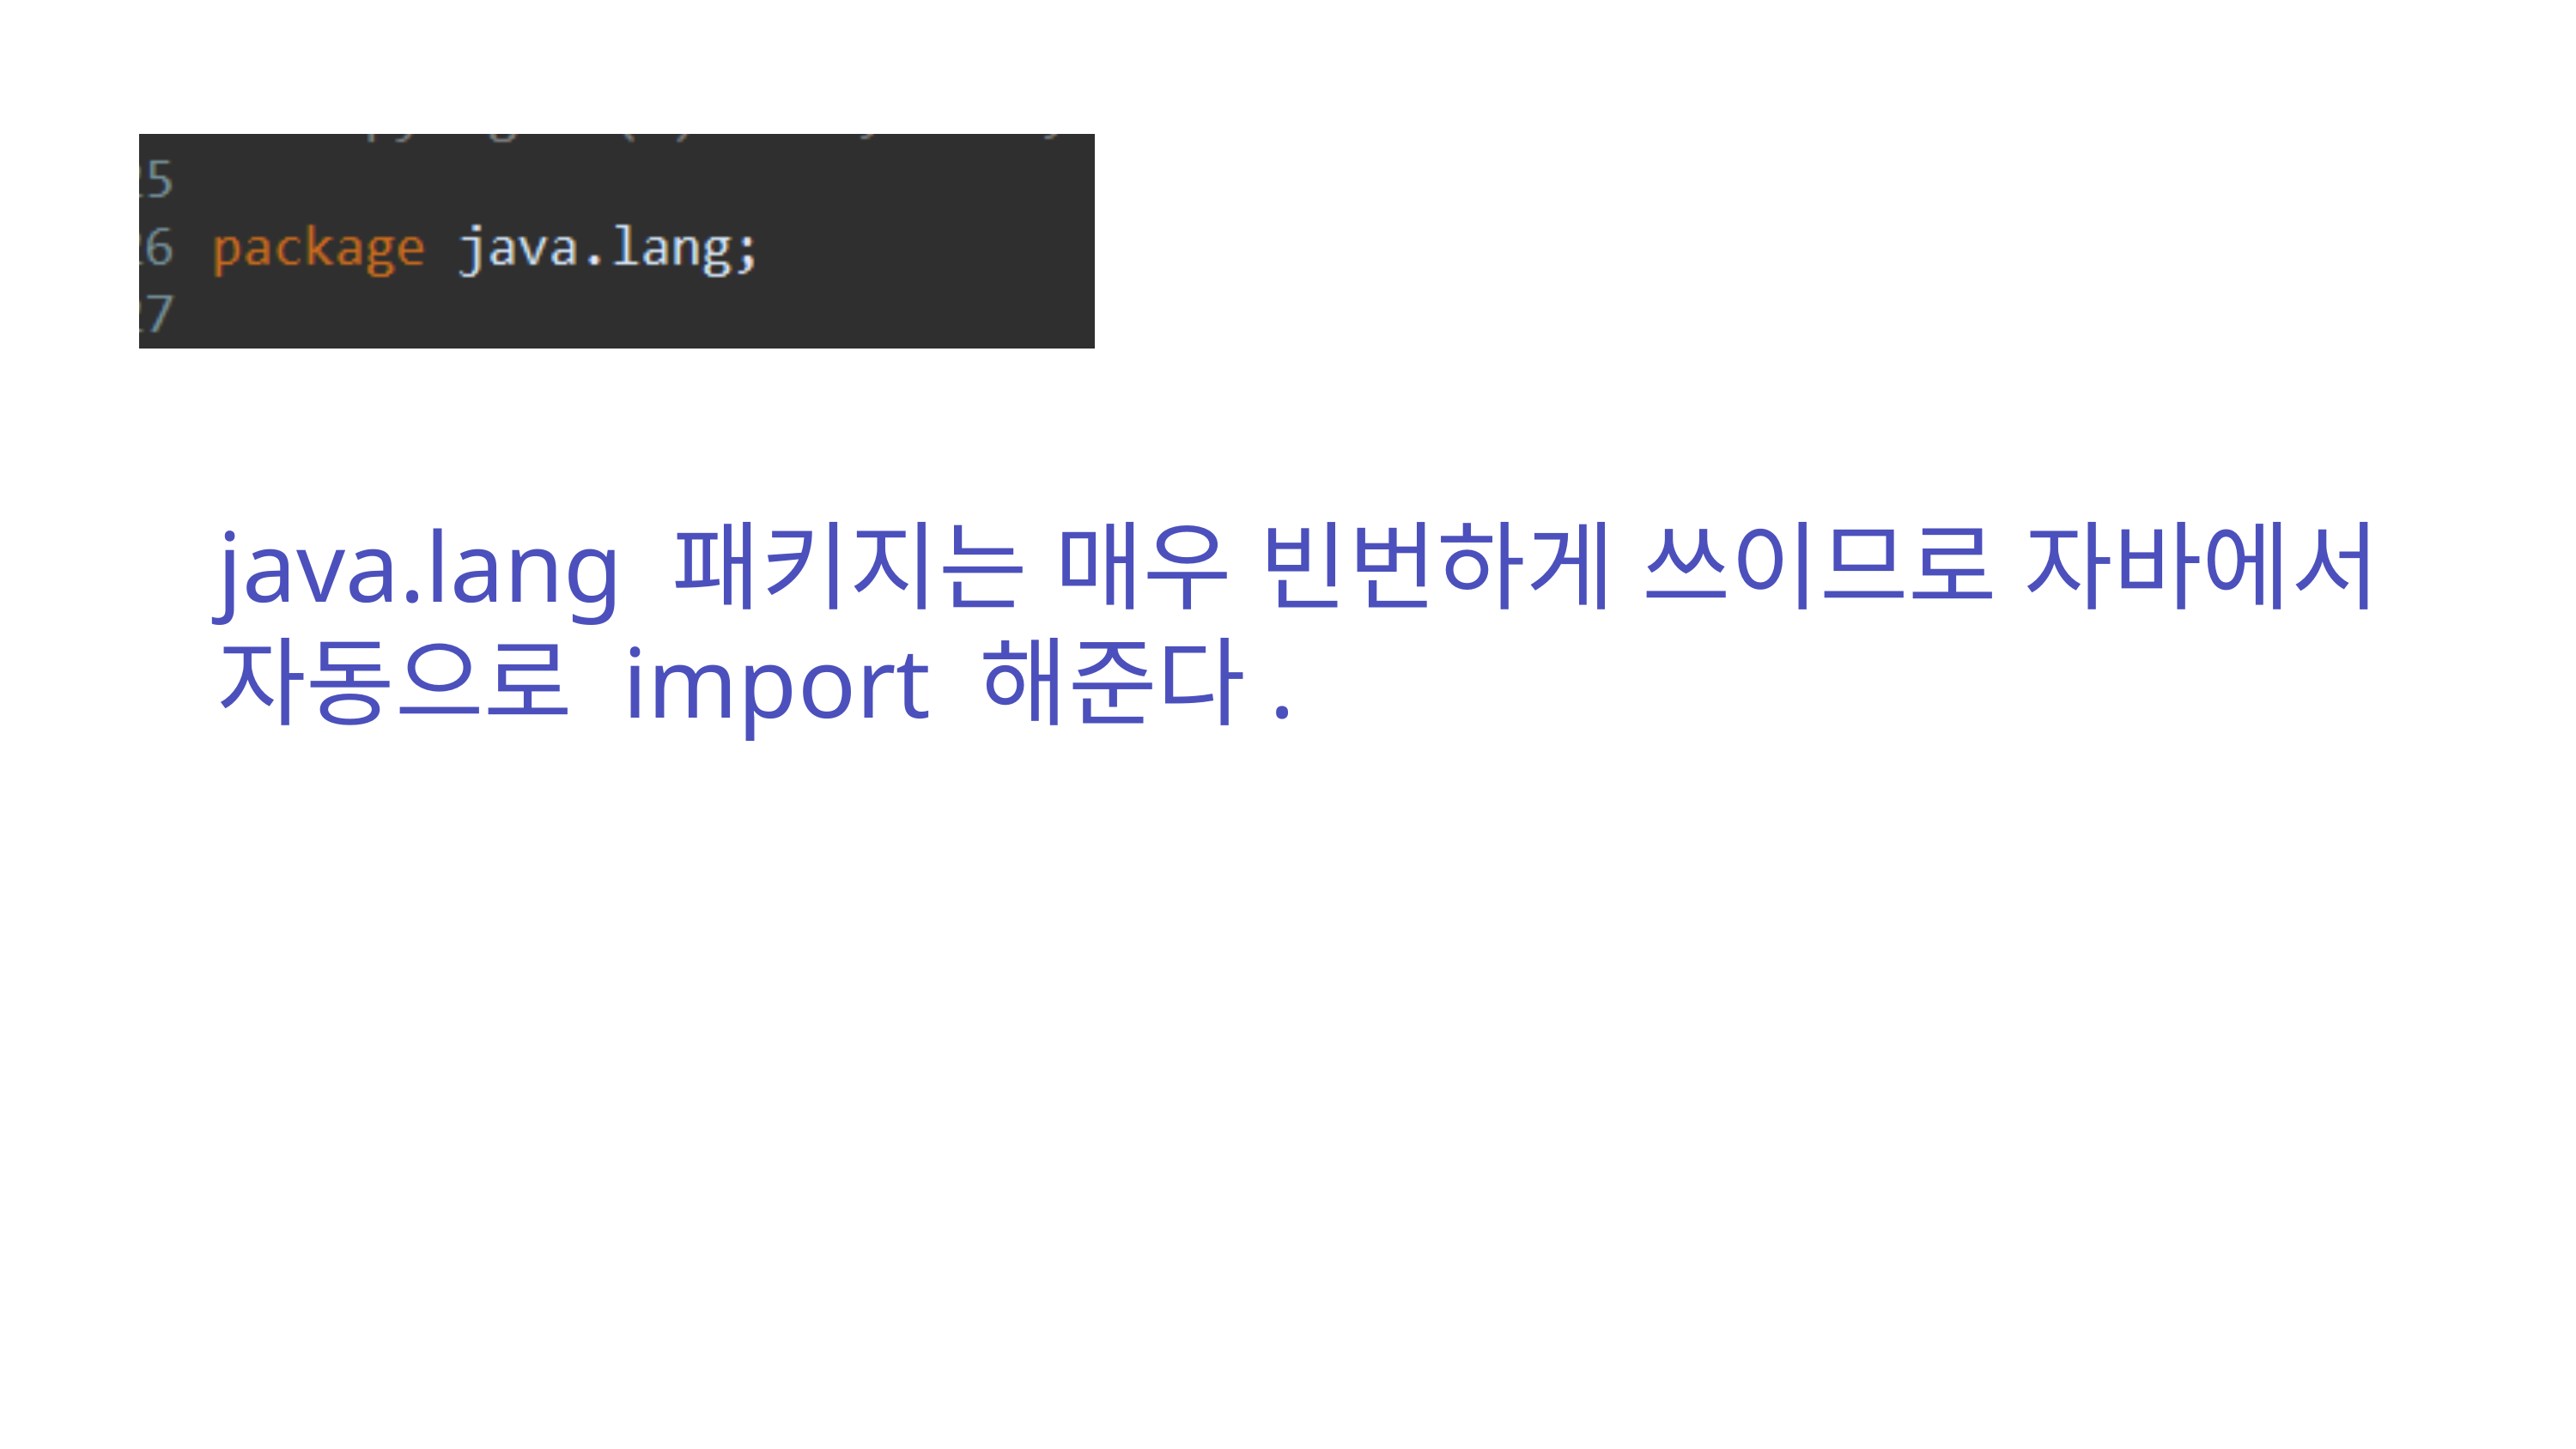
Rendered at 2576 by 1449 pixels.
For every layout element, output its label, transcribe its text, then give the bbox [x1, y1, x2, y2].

text_box java.lang 패키지는 매우 빈번하게 쓰이므로 자바에서 자동으로 import 해준다. [204, 499, 2421, 743]
picture [139, 133, 1096, 349]
